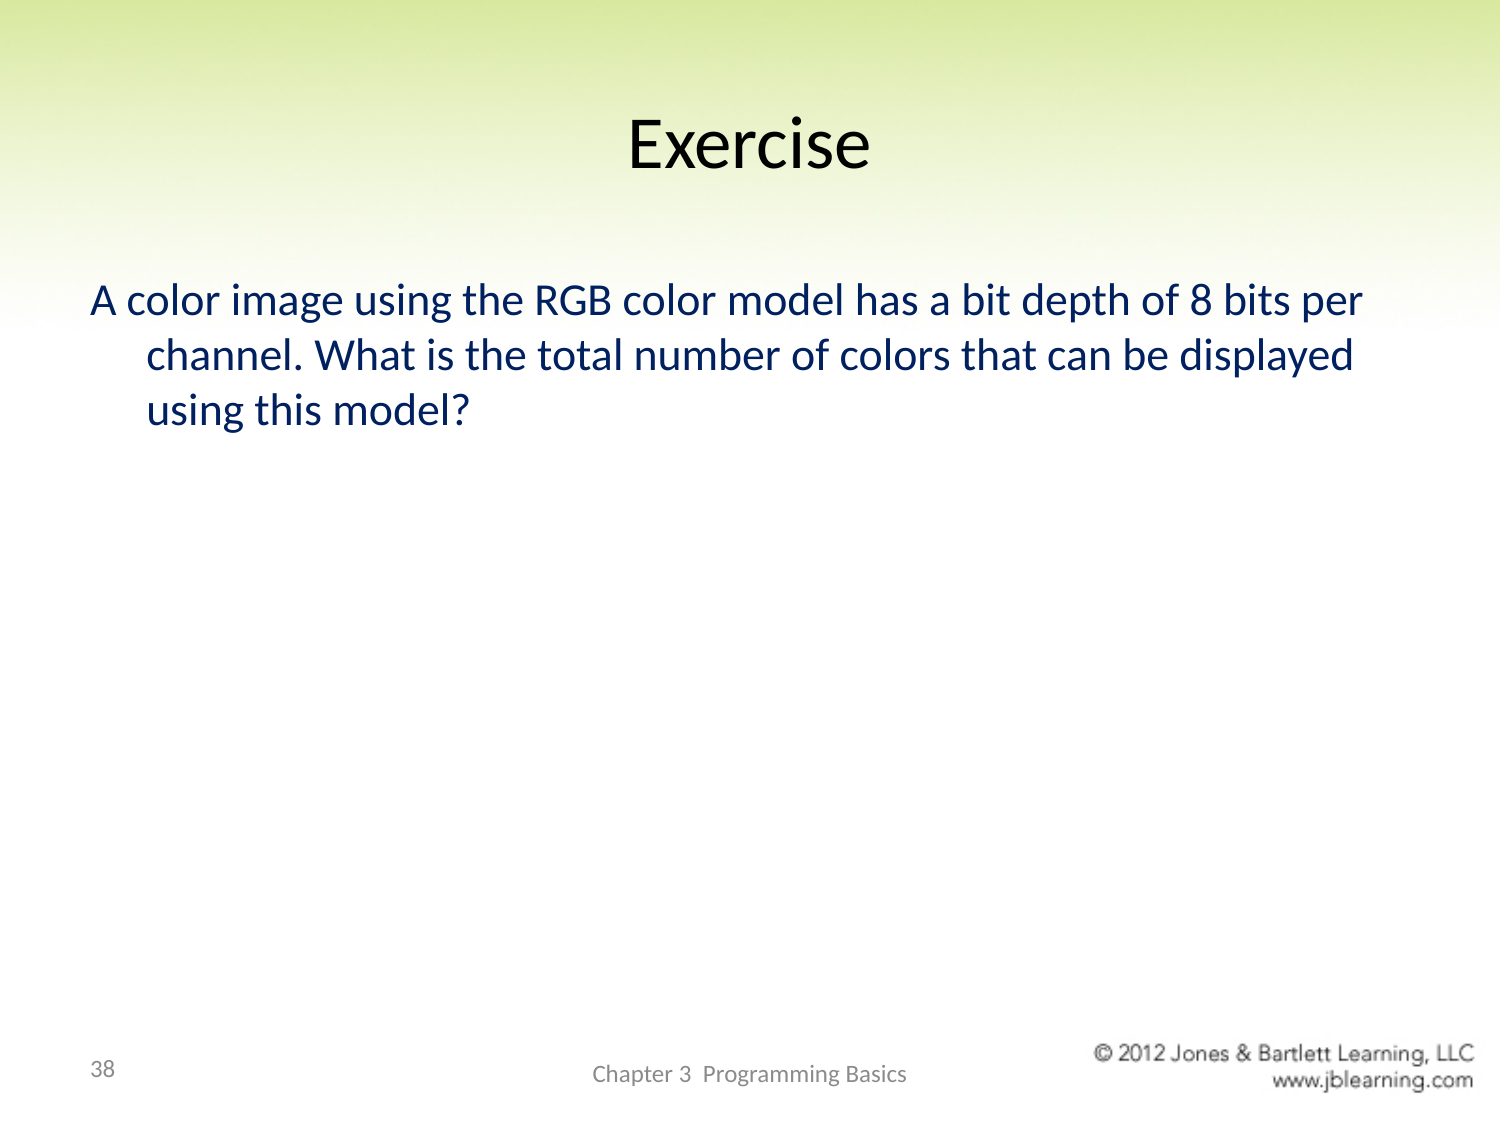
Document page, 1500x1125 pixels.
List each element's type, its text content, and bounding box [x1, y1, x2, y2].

list A color image using the RGB color model has a bit depth of 8 bits per channel. What is the total number of colors that can be displayed using this model? [75, 262, 1425, 1005]
slide_number 38 [75, 1037, 425, 1098]
title Exercise [75, 45, 1425, 233]
footer Chapter 3 Programming Basics [512, 1042, 988, 1103]
picture [0, 0, 1500, 1125]
